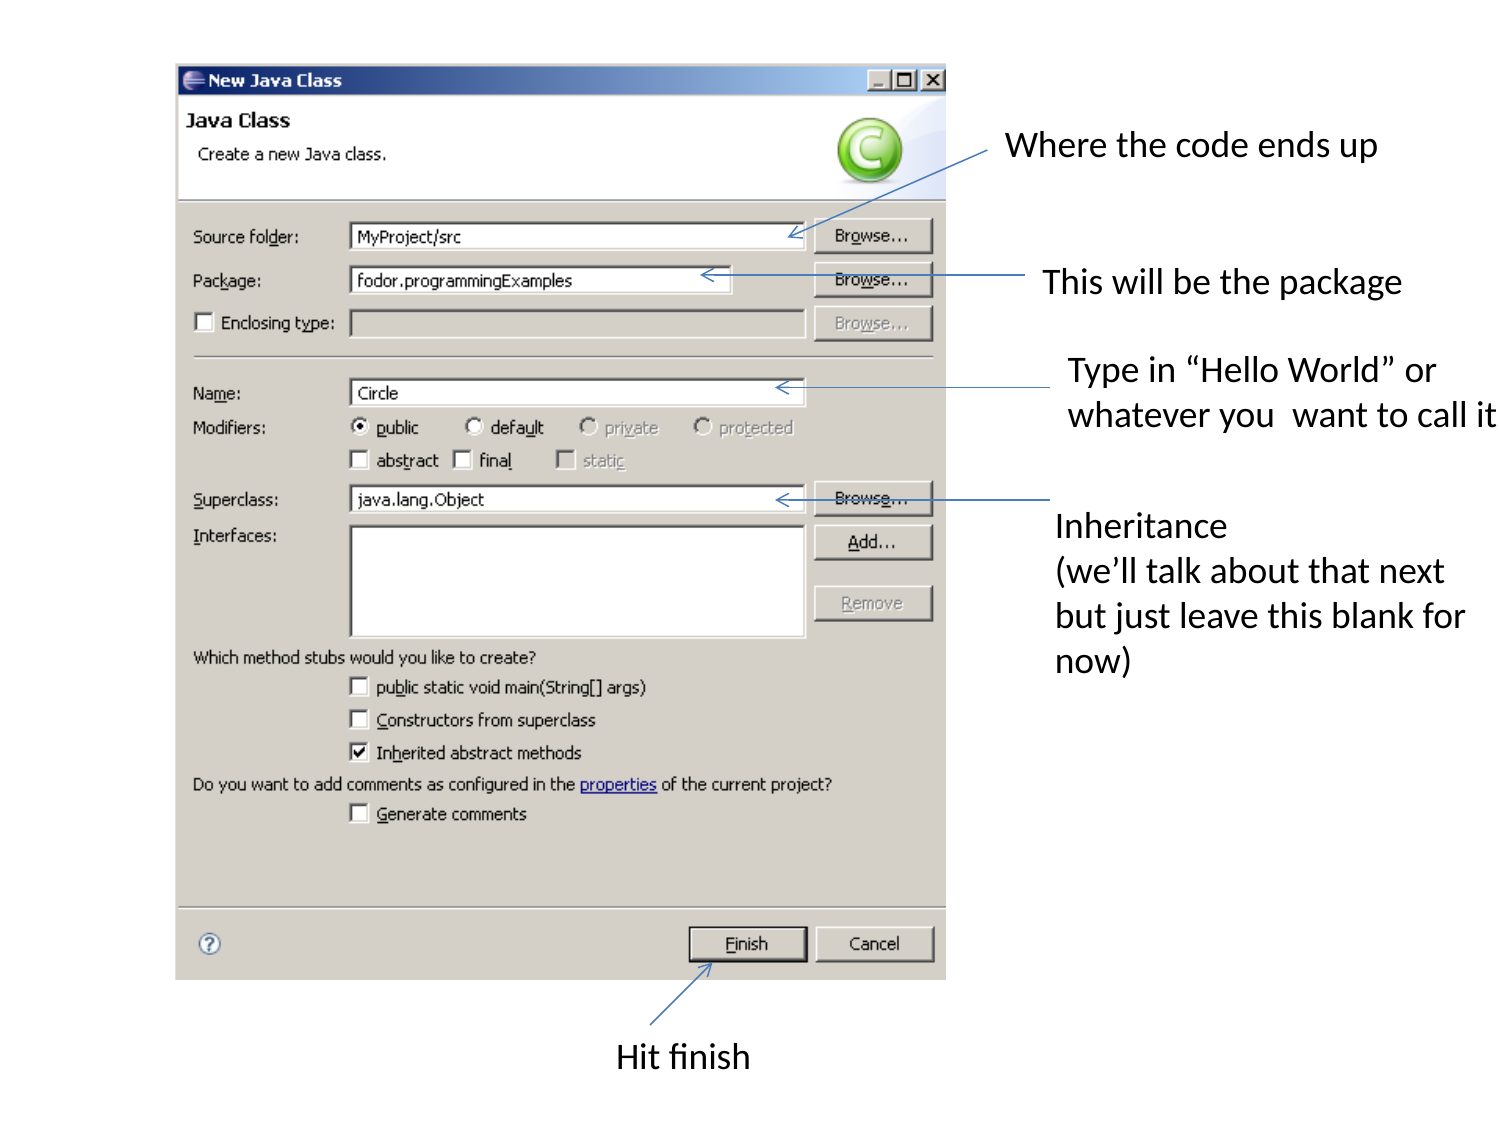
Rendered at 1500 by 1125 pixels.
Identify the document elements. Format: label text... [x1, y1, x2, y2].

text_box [787, 149, 988, 238]
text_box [649, 962, 713, 1026]
text_box Inheritance (we’ll talk about that next but just leave this blank for now) [1040, 493, 1482, 734]
picture [174, 62, 946, 980]
text_box Hit finish [601, 1024, 767, 1085]
text_box Where the code ends up [990, 112, 1394, 173]
text_box This will be the package [1027, 249, 1419, 310]
text_box Type in “Hello World” or whatever you want to call it [1052, 337, 1500, 443]
